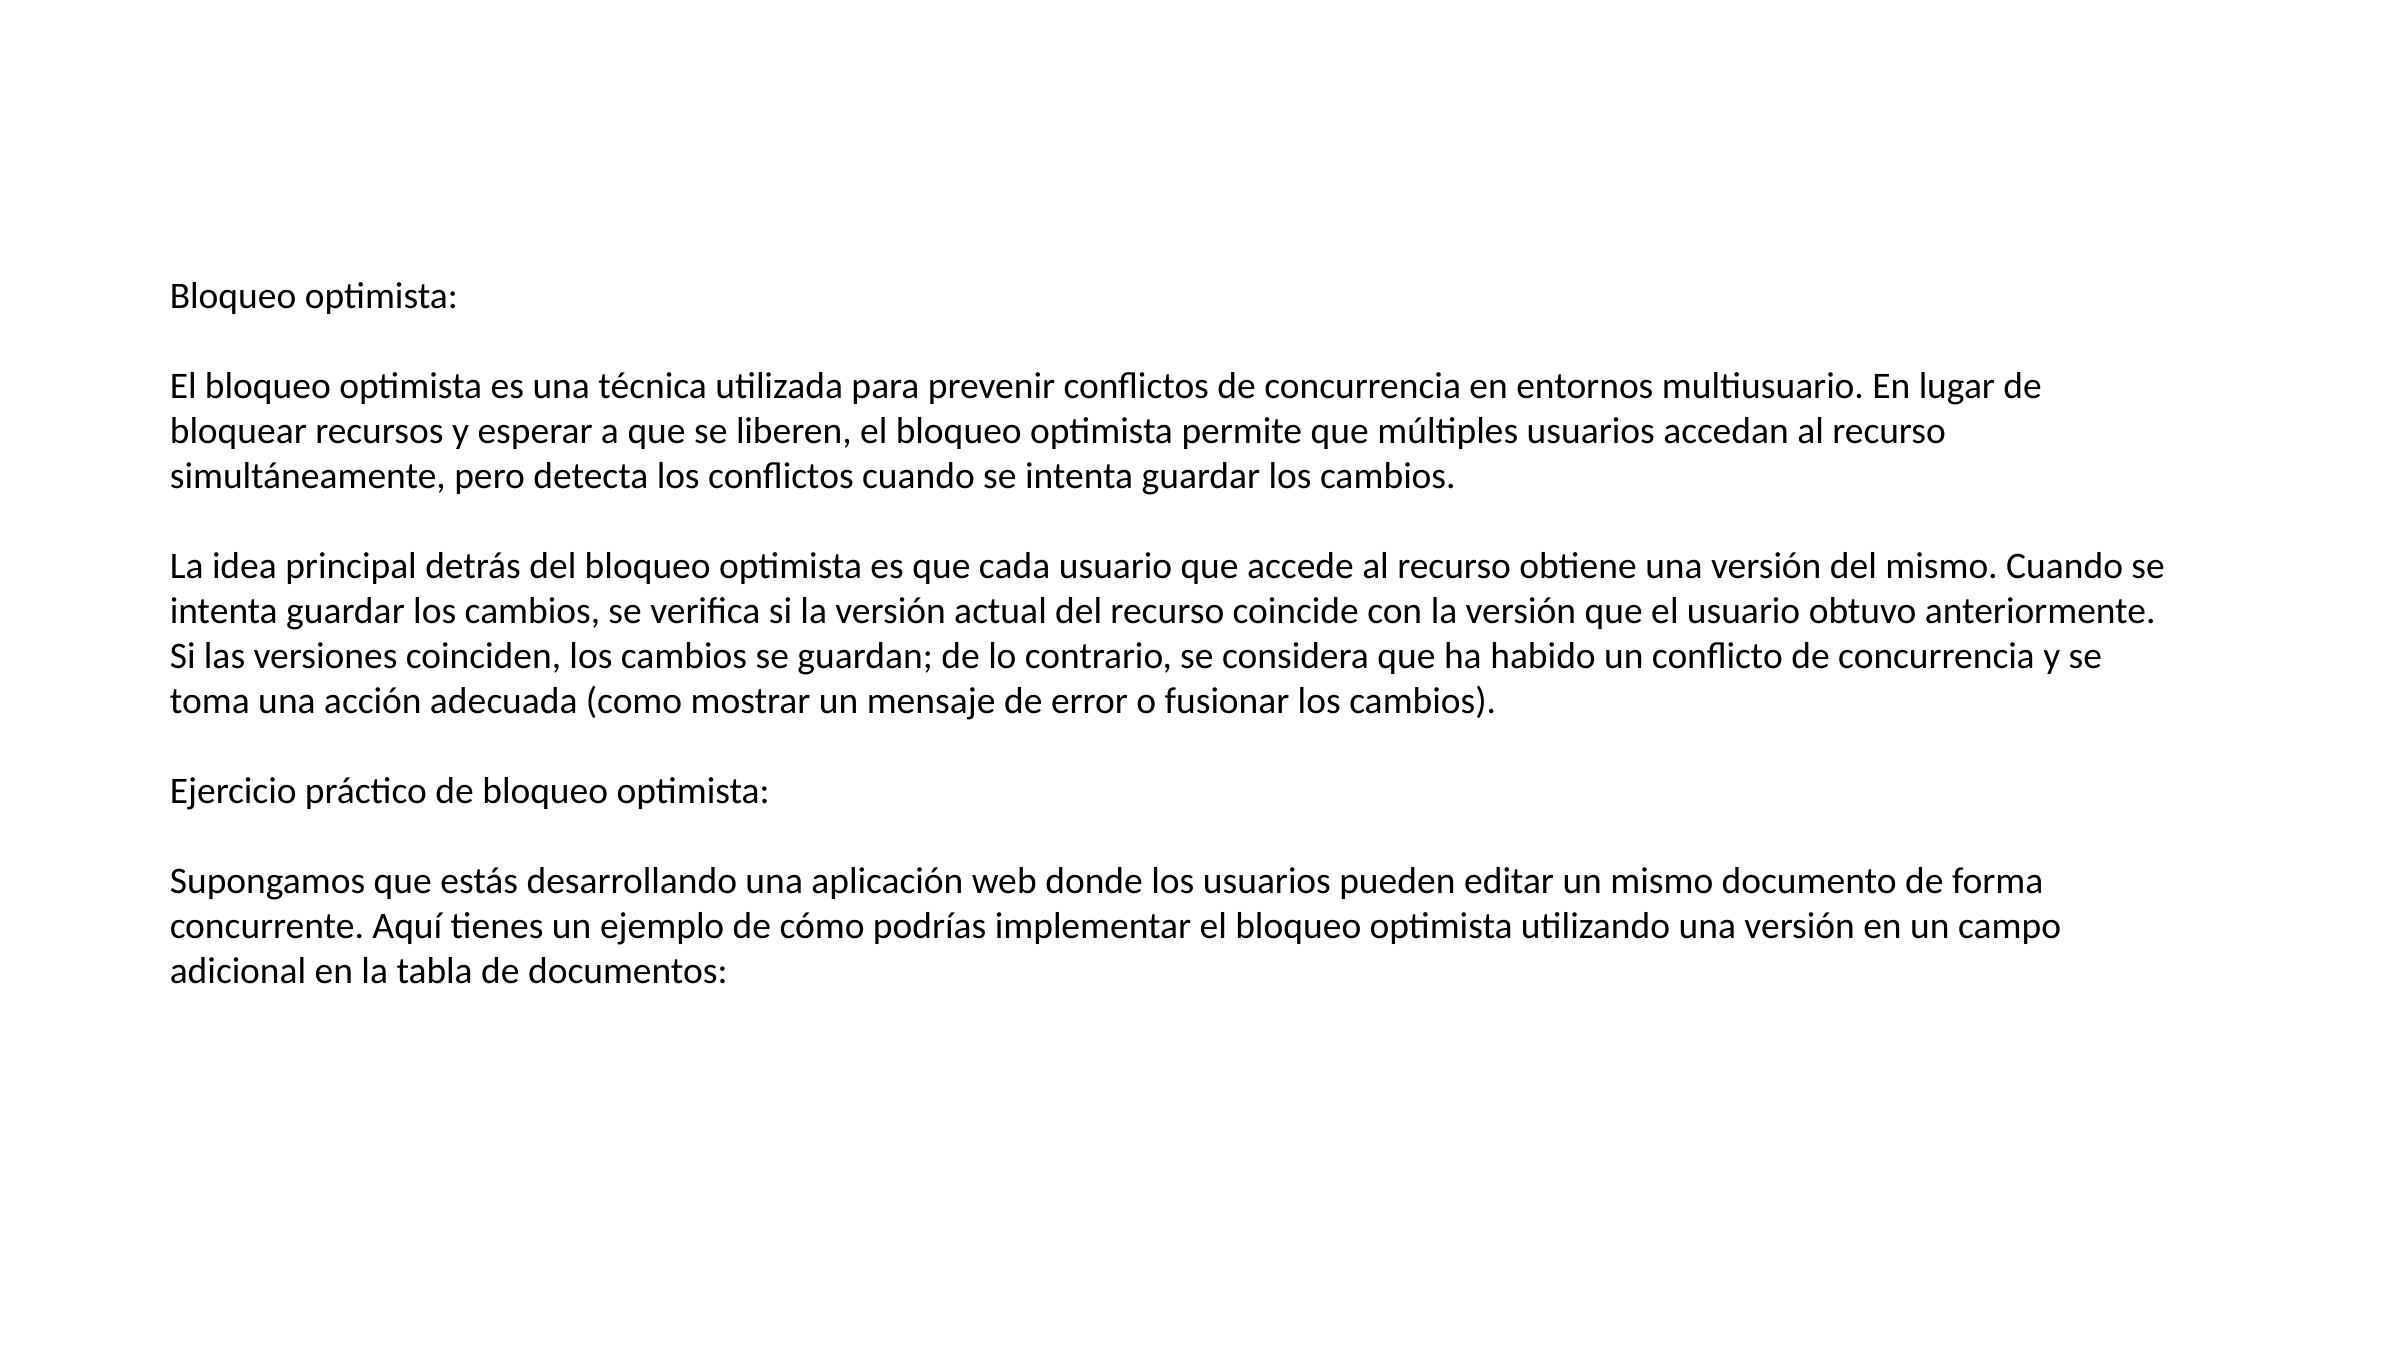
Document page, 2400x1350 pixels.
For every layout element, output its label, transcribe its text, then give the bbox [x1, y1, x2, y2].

text_box Bloqueo optimista: El bloqueo optimista es una técnica utilizada para prevenir conflictos de concurrencia en entornos multiusuario. En lugar de bloquear recursos y esperar a que se liberen, el bloqueo optimista permite que múltiples usuarios accedan al recurso simultáneamente, pero detecta los conflictos cuando se intenta guardar los cambios. La idea principal detrás del bloqueo optimista es que cada usuario que accede al recurso obtiene una versión del mismo. Cuando se intenta guardar los cambios, se verifica si la versión actual del recurso coincide con la versión que el usuario obtuvo anteriormente. Si las versiones coinciden, los cambios se guardan; de lo contrario, se considera que ha habido un conflicto de concurrencia y se toma una acción adecuada (como mostrar un mensaje de error o fusionar los cambios). Ejercicio práctico de bloqueo optimista: Supongamos que estás desarrollando una aplicación web donde los usuarios pueden editar un mismo documento de forma concurrente. Aquí tienes un ejemplo de cómo podrías implementar el bloqueo optimista utilizando una versión en un campo adicional en la tabla de documentos: [154, 264, 2198, 999]
